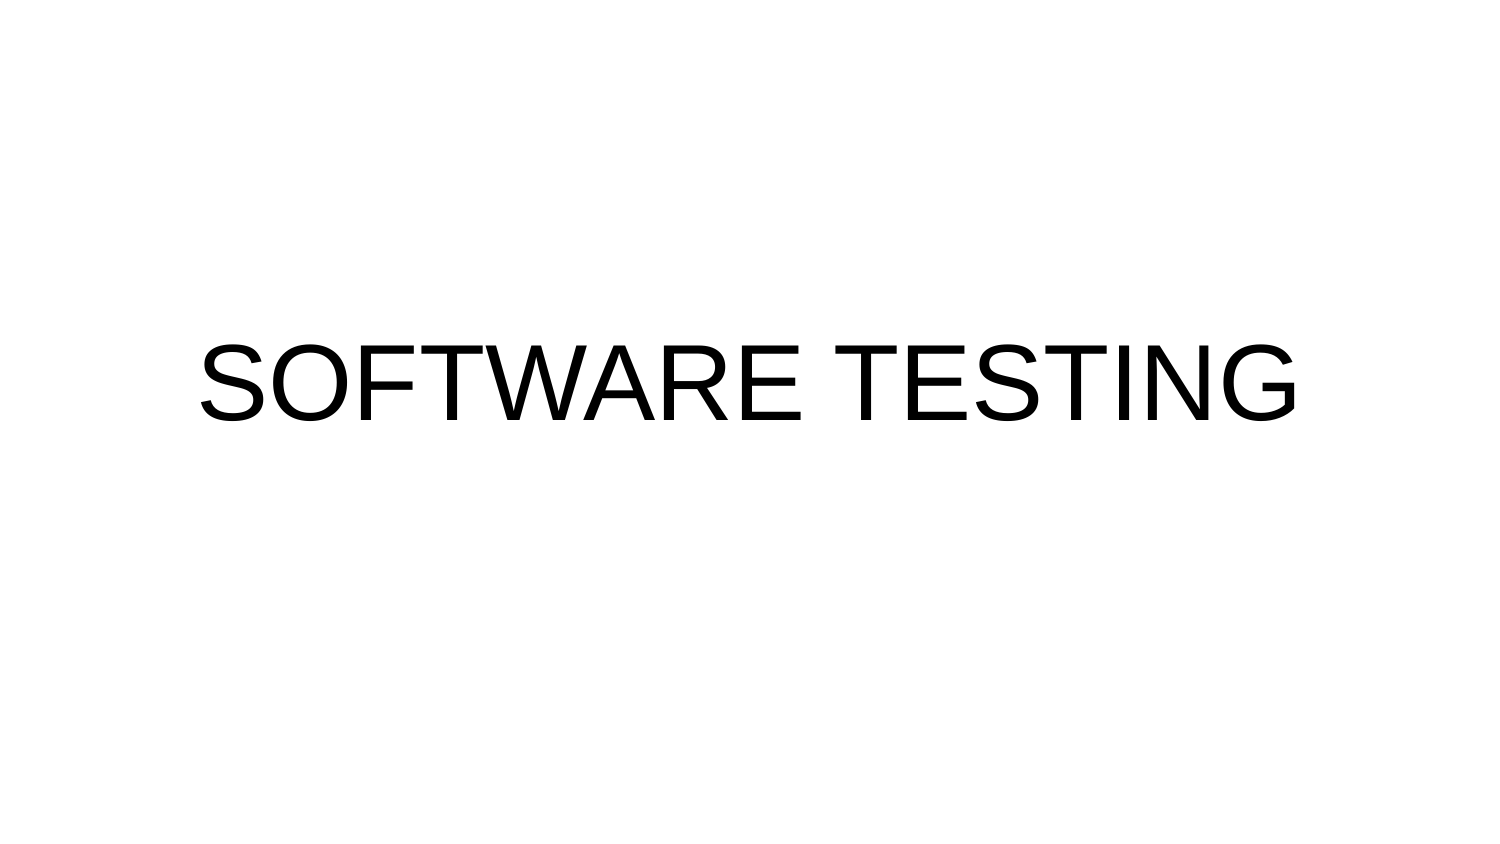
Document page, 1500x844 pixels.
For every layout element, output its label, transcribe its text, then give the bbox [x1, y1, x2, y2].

title SOFTWARE TESTING [51, 122, 1449, 459]
